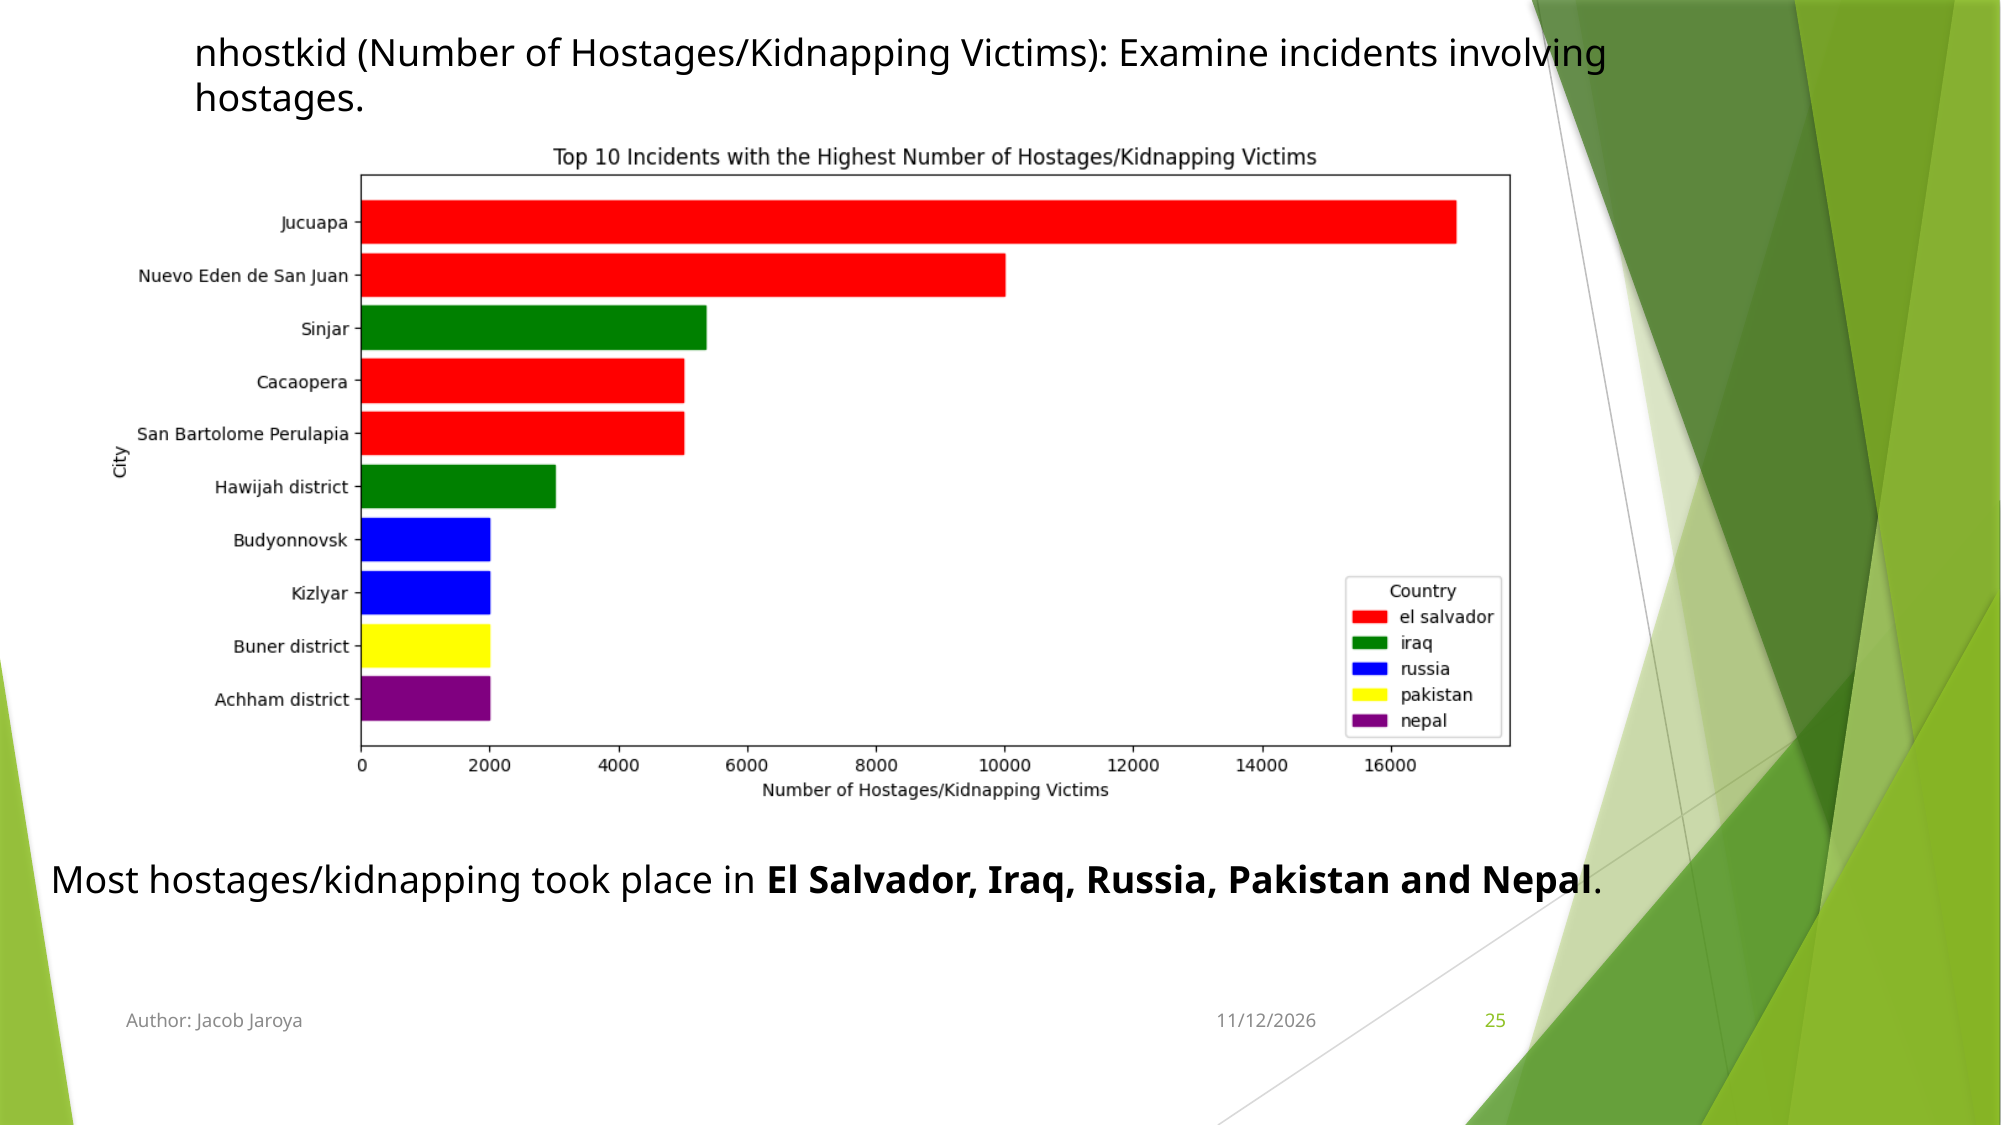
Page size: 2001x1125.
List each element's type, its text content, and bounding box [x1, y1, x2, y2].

footer Author: Jacob Jaroya [111, 991, 1145, 1051]
text_box Most hostages/kidnapping took place in El Salvador, Iraq, Russia, Pakistan and Nepal. [35, 848, 1874, 908]
text_box nhostkid (Number of Hostages/Kidnapping Victims): Examine incidents involving hostages. [179, 21, 1661, 126]
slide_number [1181, 991, 1332, 1051]
picture [100, 134, 1522, 811]
slide_number 25 [1409, 991, 1522, 1051]
